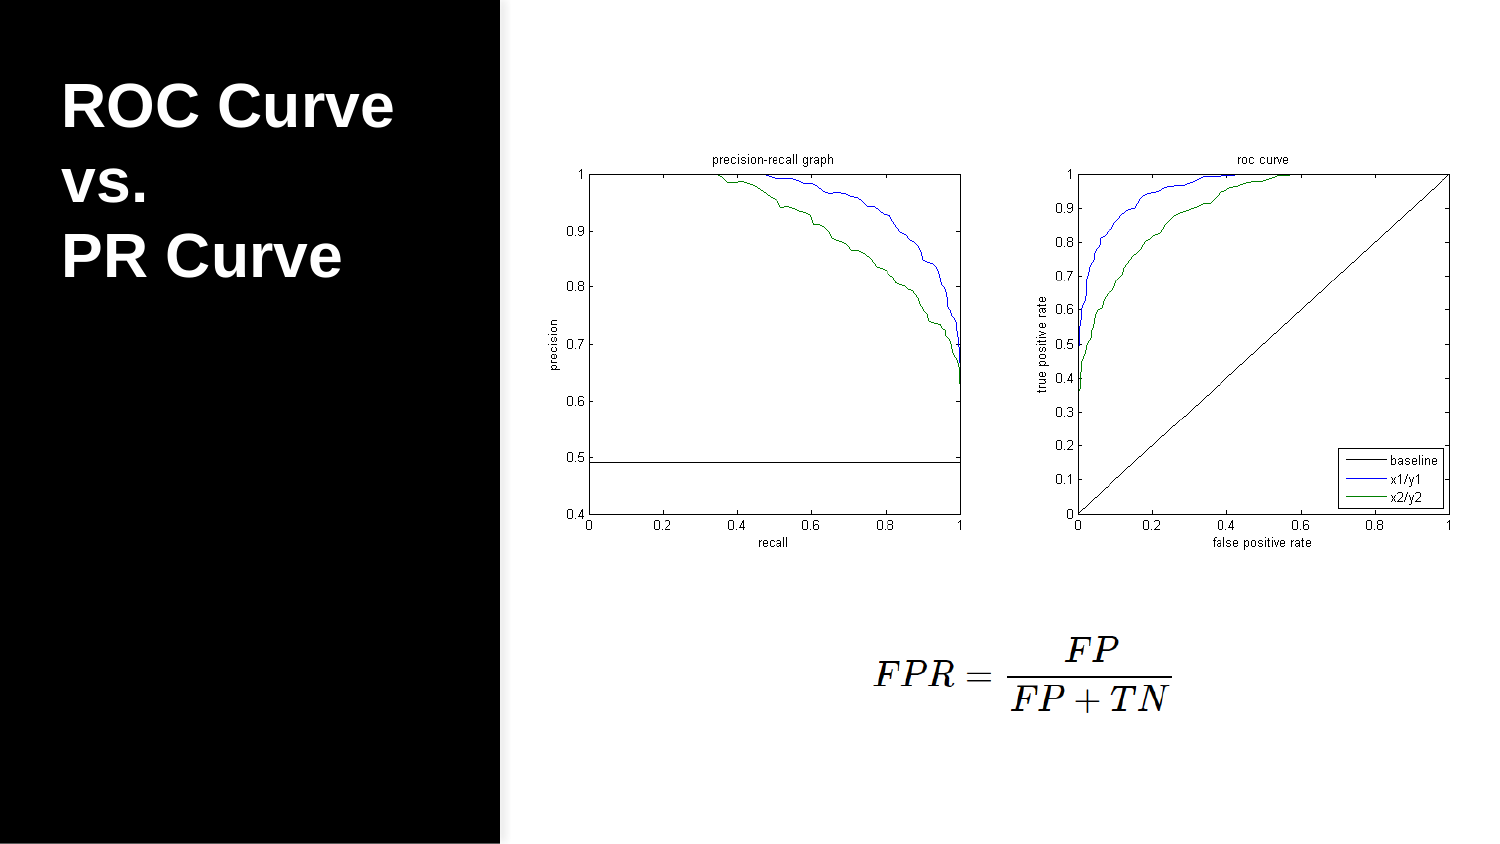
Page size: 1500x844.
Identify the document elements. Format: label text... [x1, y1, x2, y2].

picture [858, 625, 1189, 726]
picture [526, 141, 1472, 559]
title ROC Curve vs. PR Curve [46, 50, 454, 751]
